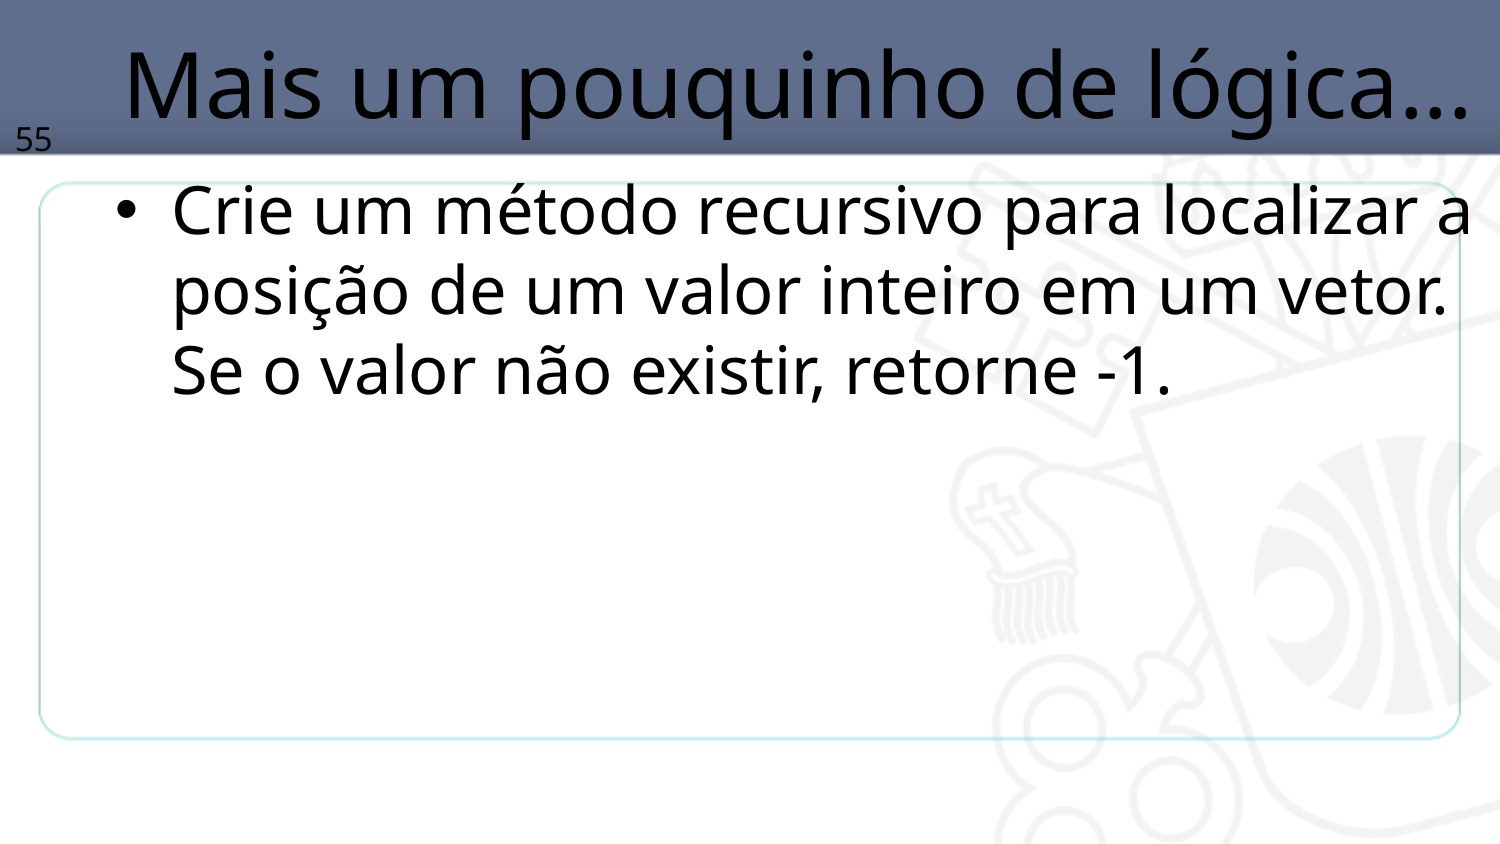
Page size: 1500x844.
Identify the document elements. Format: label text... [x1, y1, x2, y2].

list Crie um método recursivo para localizar a posição de um valor inteiro em um vetor. Se o valor não existir, retorne -1. [99, 161, 1497, 800]
title Mais um pouquinho de lógica... [99, 19, 1497, 115]
slide_number 55 [0, 114, 88, 145]
picture [0, 170, 1500, 844]
